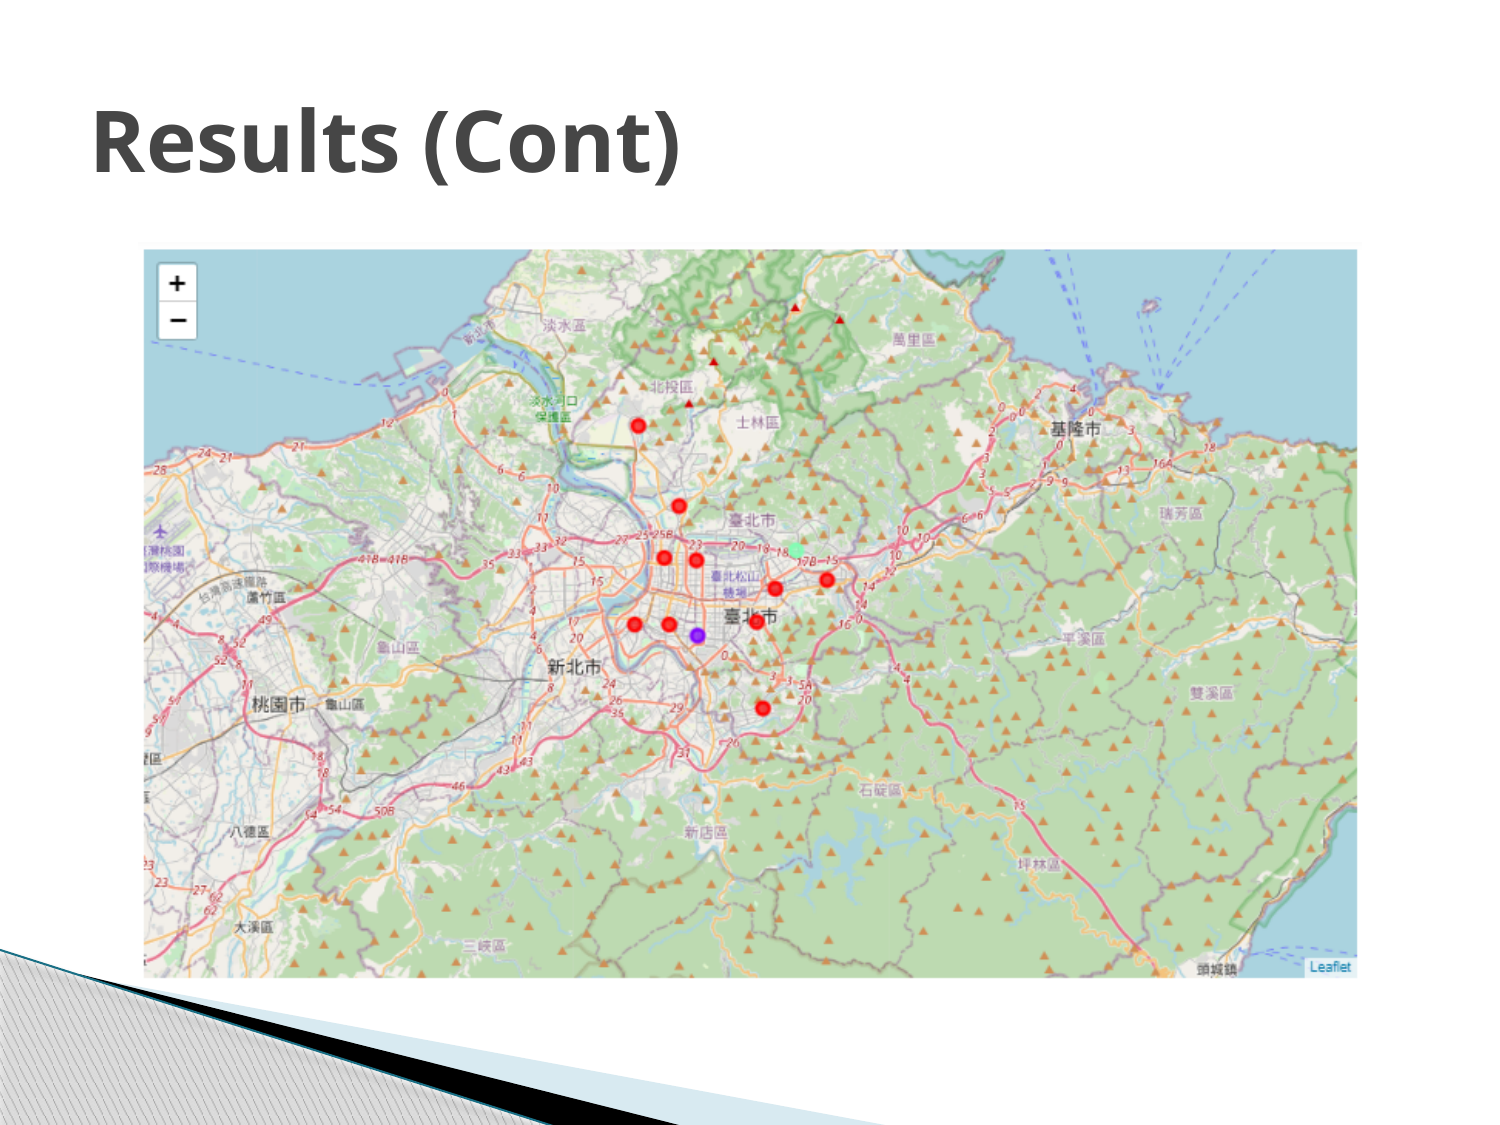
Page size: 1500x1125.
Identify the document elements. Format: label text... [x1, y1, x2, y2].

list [138, 242, 1362, 986]
title Results (Cont) [75, 45, 1425, 233]
